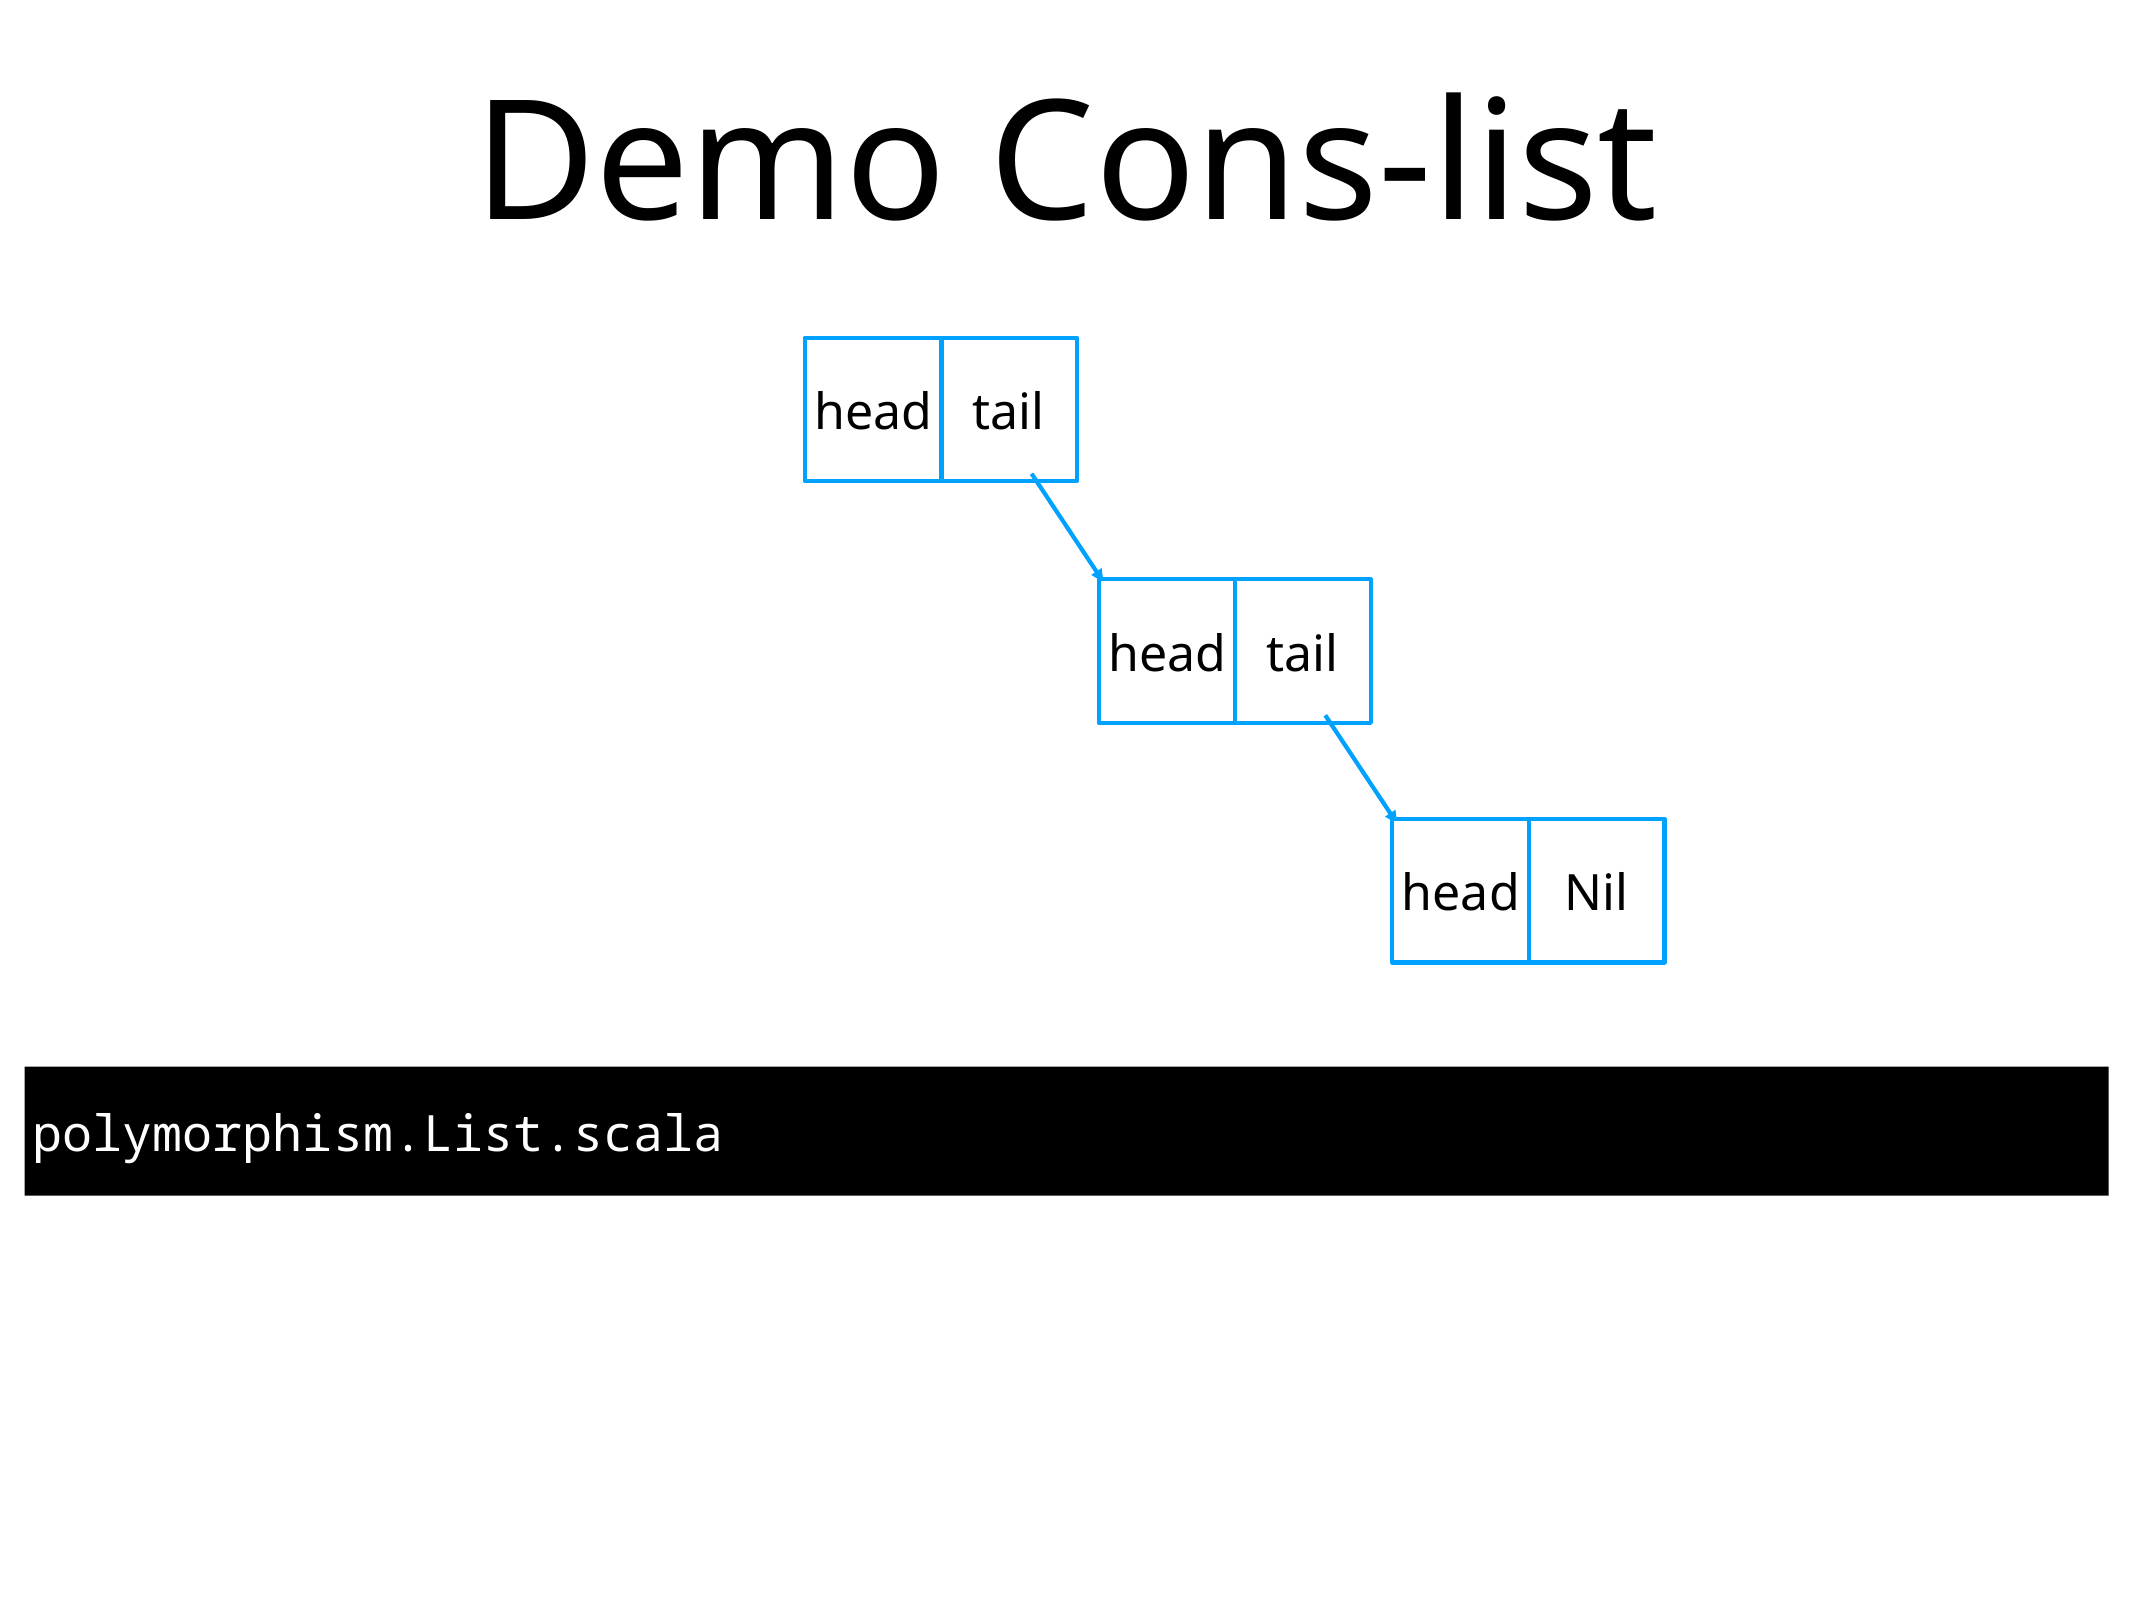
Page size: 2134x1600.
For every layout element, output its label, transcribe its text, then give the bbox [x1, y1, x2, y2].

text_box tail [942, 337, 1077, 482]
title Demo Cons-list [155, 41, 1978, 266]
text_box Nil [1530, 818, 1665, 963]
text_box [1031, 473, 1104, 579]
text_box head [1392, 818, 1530, 963]
text_box head [804, 337, 942, 482]
text_box head [1098, 579, 1236, 723]
text_box [1325, 715, 1397, 821]
text_box tail [1236, 579, 1371, 723]
list polymorphism.List.scala [24, 1066, 2110, 1197]
